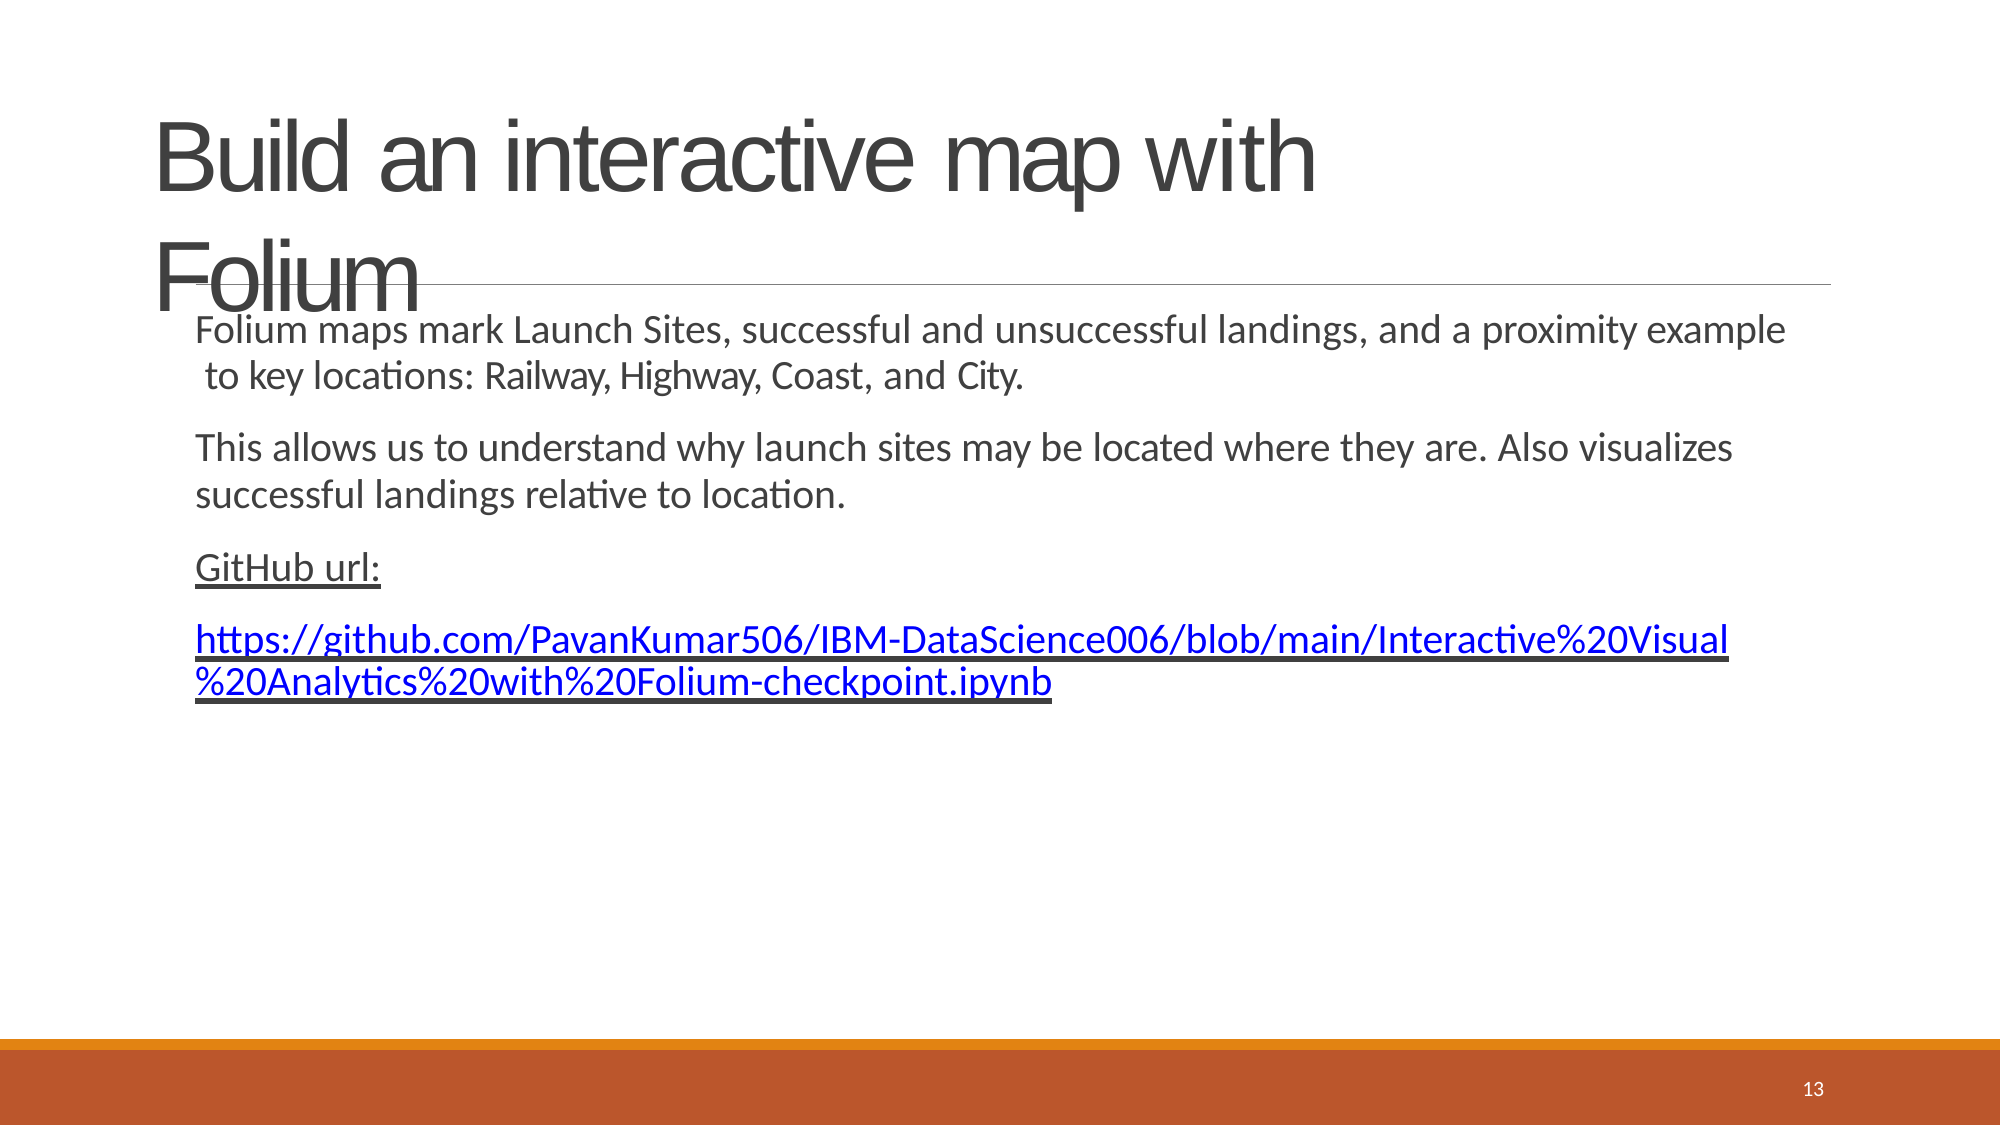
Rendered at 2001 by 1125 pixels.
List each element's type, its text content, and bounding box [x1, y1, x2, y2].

title Build an interactive map with Folium [150, 89, 1584, 332]
slide_number 13 [1795, 1077, 1831, 1125]
text_box Folium maps mark Launch Sites, successful and unsuccessful landings, and a proximity example to key locations: Railway, Highway, Coast, and City. This allows us to understand why launch sites may be located where they are. Also visualizes successful landings relative to location. GitHub url: https://github.com/PavanKumar506/IBM-DataScience006/blob/main/Interactive%20Visual%20Analytics%20with%20Folium-checkpoint.ipynb [192, 299, 1795, 735]
